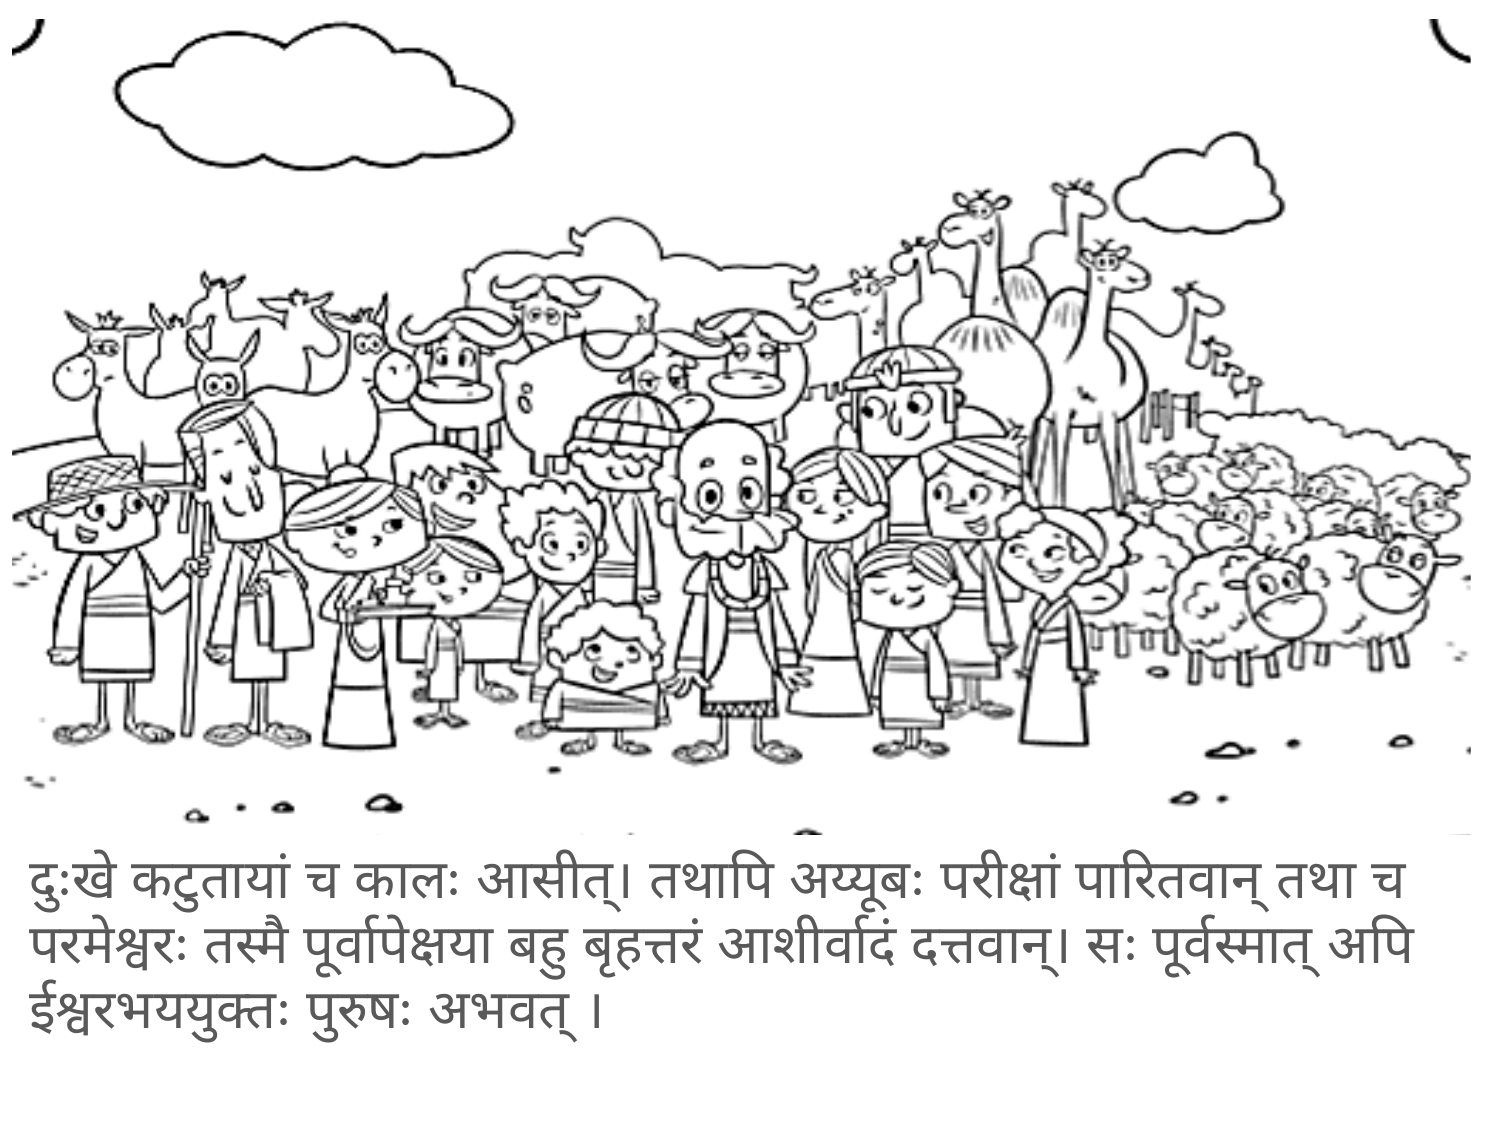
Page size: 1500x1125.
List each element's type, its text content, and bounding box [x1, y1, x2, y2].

text_box दुःखे कटुतायां च कालः आसीत्। तथापि अय्यूबः परीक्षां पारितवान् तथा च परमेश्वरः तस्मै पूर्वापेक्षया बहु बृहत्तरं आशीर्वादं दत्तवान्। सः पूर्वस्मात् अपि ईश्वरभययुक्तः पुरुषः अभवत् । [14, 837, 1500, 1047]
picture [11, 18, 1471, 835]
